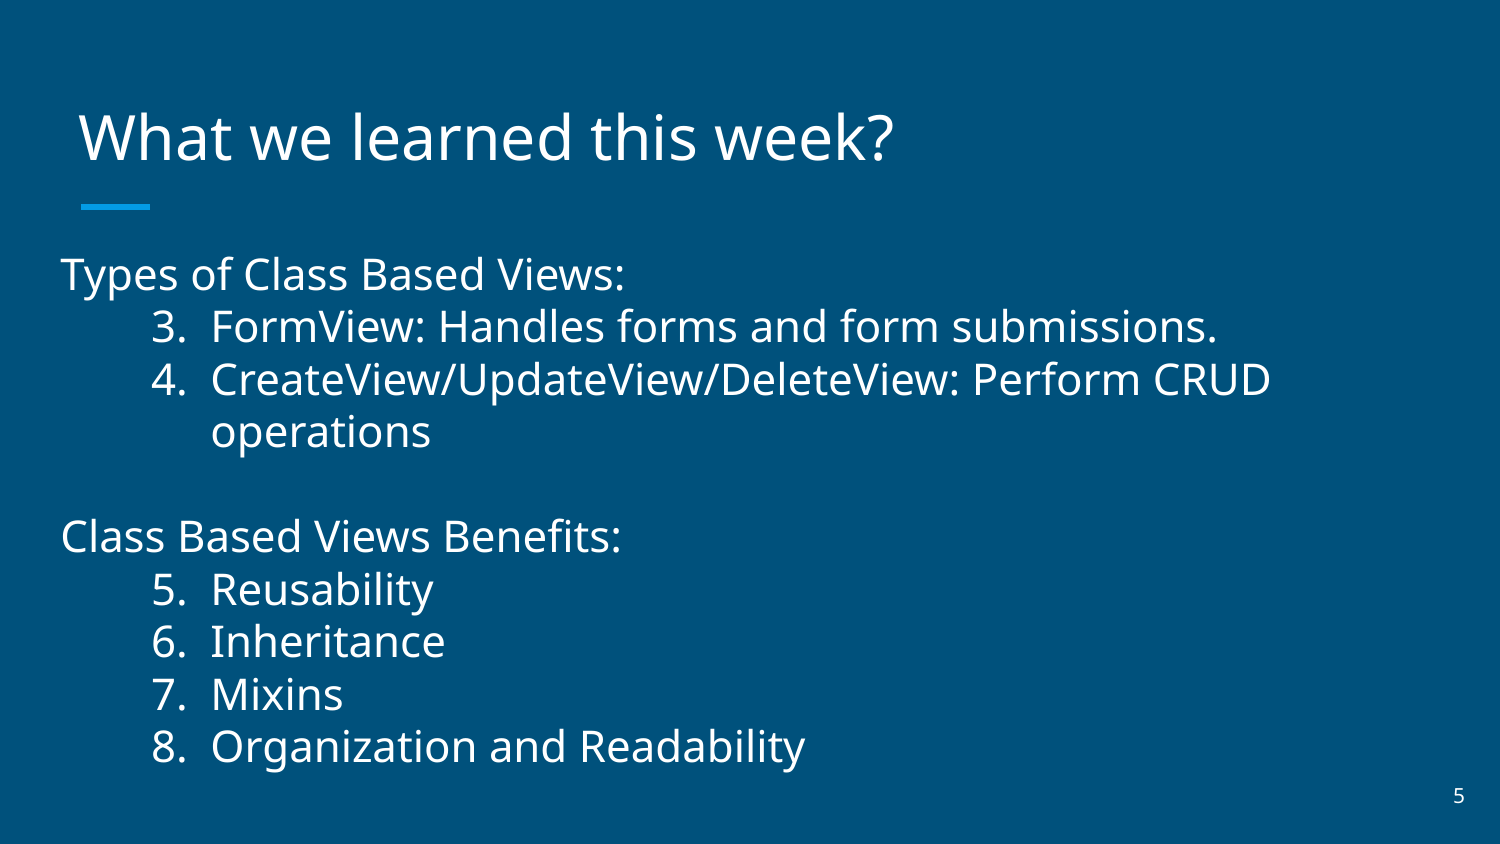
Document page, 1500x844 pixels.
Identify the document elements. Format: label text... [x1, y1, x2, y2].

text_box Types of Class Based Views: FormView: Handles forms and form submissions. CreateView/UpdateView/DeleteView: Perform CRUD operations Class Based Views Benefits: Reusability Inheritance Mixins Organization and Readability [45, 231, 1467, 786]
slide_number ‹#› [1389, 764, 1480, 830]
title What we learned this week? [63, 75, 1437, 188]
